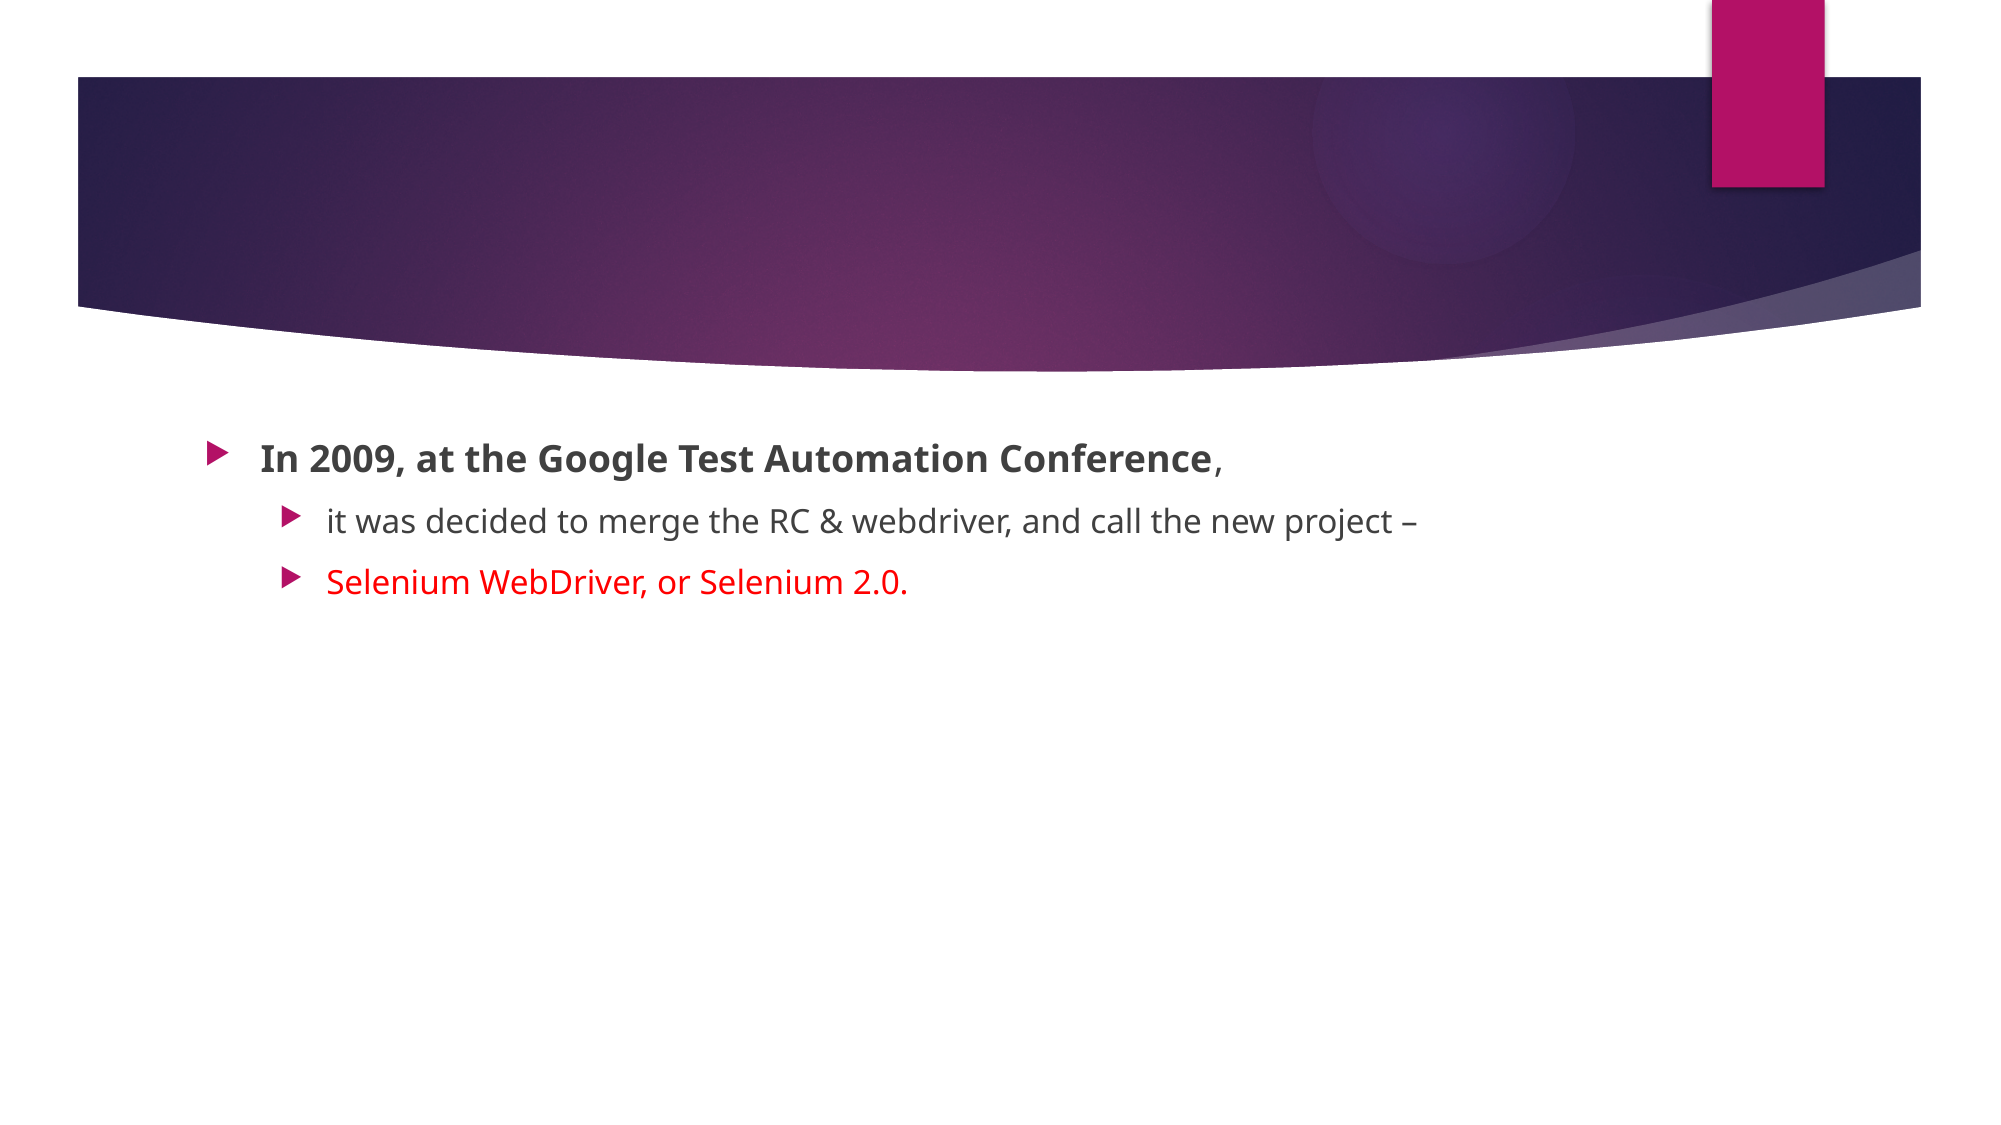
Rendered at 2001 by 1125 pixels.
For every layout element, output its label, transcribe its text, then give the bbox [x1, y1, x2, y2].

list In 2009, at the Google Test Automation Conference, it was decided to merge the RC & webdriver, and call the new project – Selenium WebDriver, or Selenium 2.0. [189, 427, 1638, 988]
